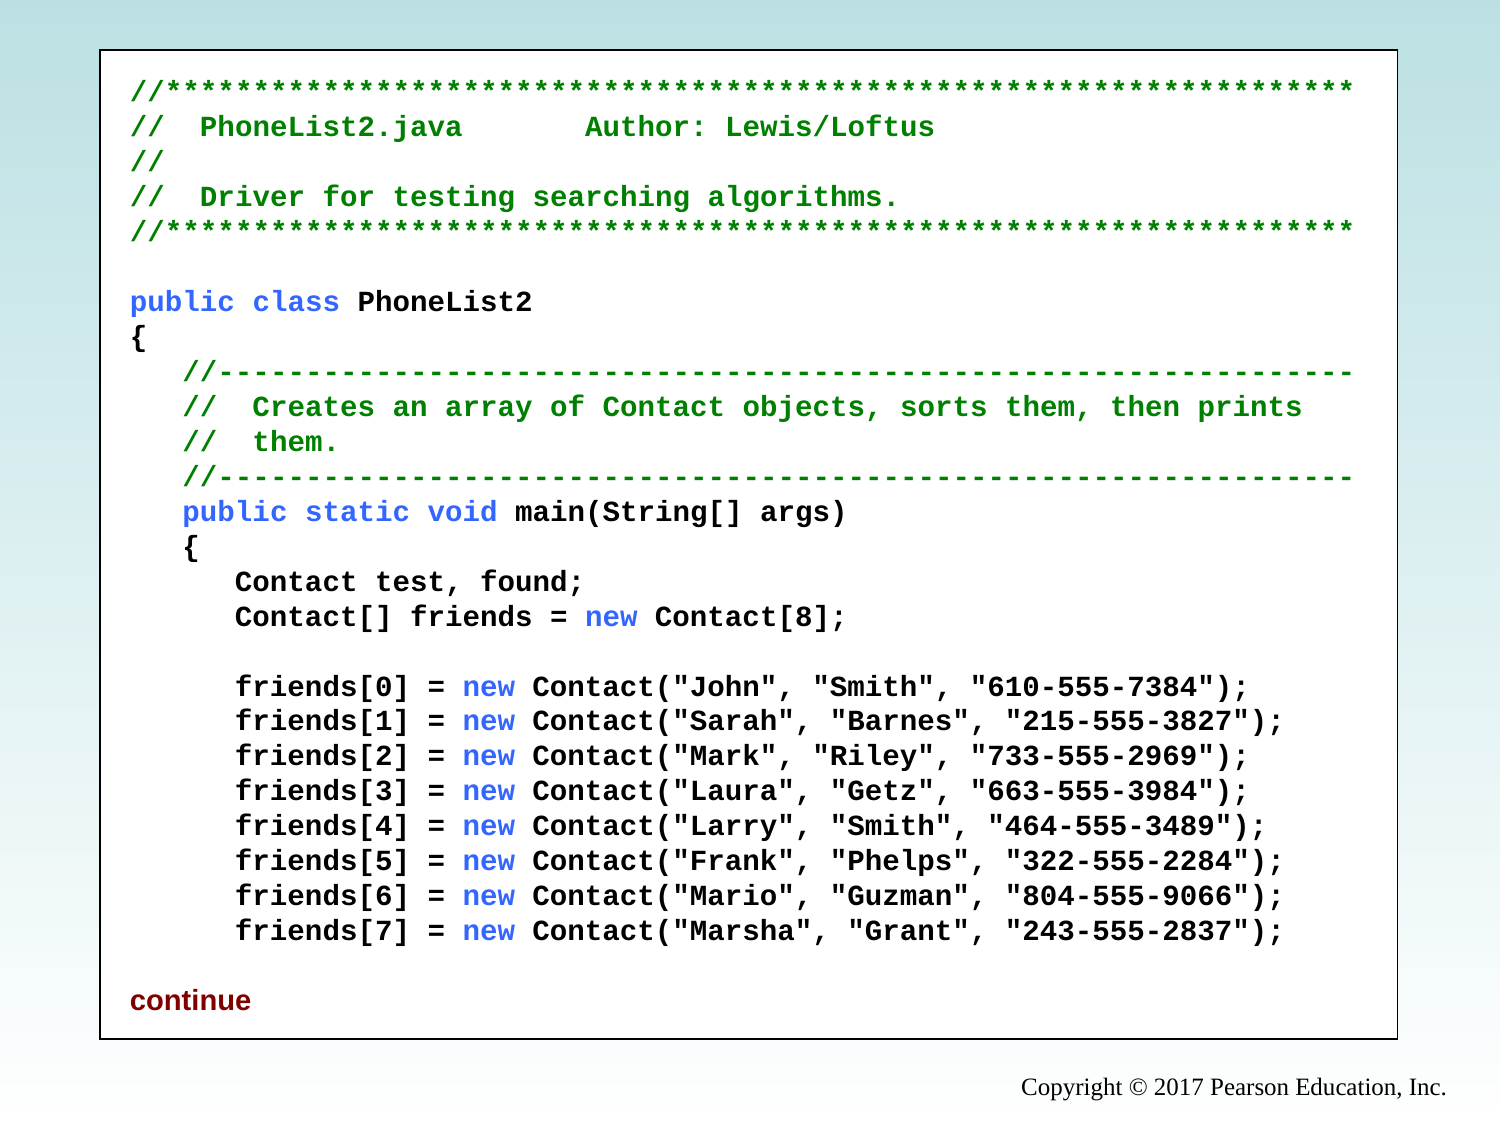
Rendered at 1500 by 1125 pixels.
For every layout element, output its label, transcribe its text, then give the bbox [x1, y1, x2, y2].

text_box //******************************************************************** // PhoneList2.java Author: Lewis/Loftus // // Driver for testing searching algorithms. //******************************************************************** public class PhoneList2 { //----------------------------------------------------------------- // Creates an array of Contact objects, sorts them, then prints // them. //----------------------------------------------------------------- public static void main(String[] args) { Contact test, found; Contact[] friends = new Contact[8]; friends[0] = new Contact("John", "Smith", "610-555-7384"); friends[1] = new Contact("Sarah", "Barnes", "215-555-3827"); friends[2] = new Contact("Mark", "Riley", "733-555-2969"); friends[3] = new Contact("Laura", "Getz", "663-555-3984"); friends[4] = new Contact("Larry", "Smith", "464-555-3489"); friends[5] = new Contact("Frank", "Phelps", "322-555-2284"); friends[6] = new Contact("Mario", "Guzman", "804-555-9066"); friends[7] = new Contact("Marsha", "Grant", "243-555-2837"); continue [99, 49, 1398, 1039]
footer Copyright © 2017 Pearson Education, Inc. [549, 1062, 1463, 1114]
